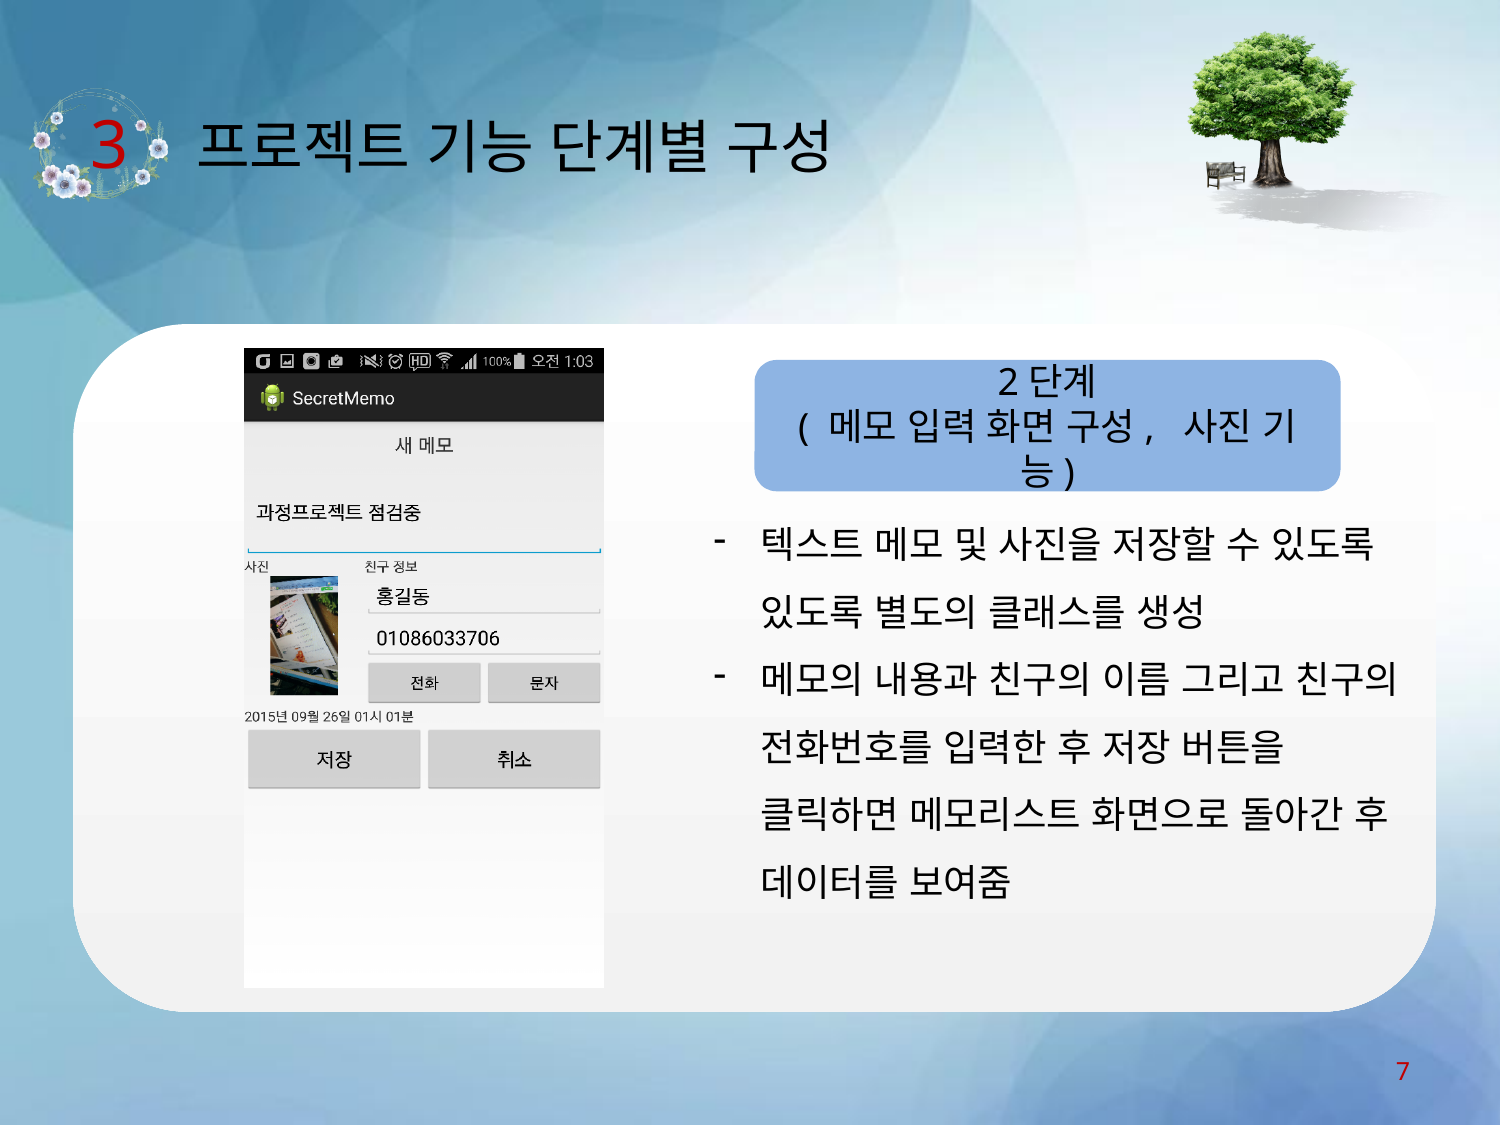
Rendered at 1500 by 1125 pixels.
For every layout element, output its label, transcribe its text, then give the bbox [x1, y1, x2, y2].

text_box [73, 323, 1500, 1012]
picture [243, 348, 604, 988]
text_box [1186, 30, 1458, 234]
text_box 3 프로젝트 기능 단계별 구성 [173, 94, 849, 190]
slide_number 7 [1074, 1042, 1425, 1103]
picture [0, 0, 1500, 1125]
